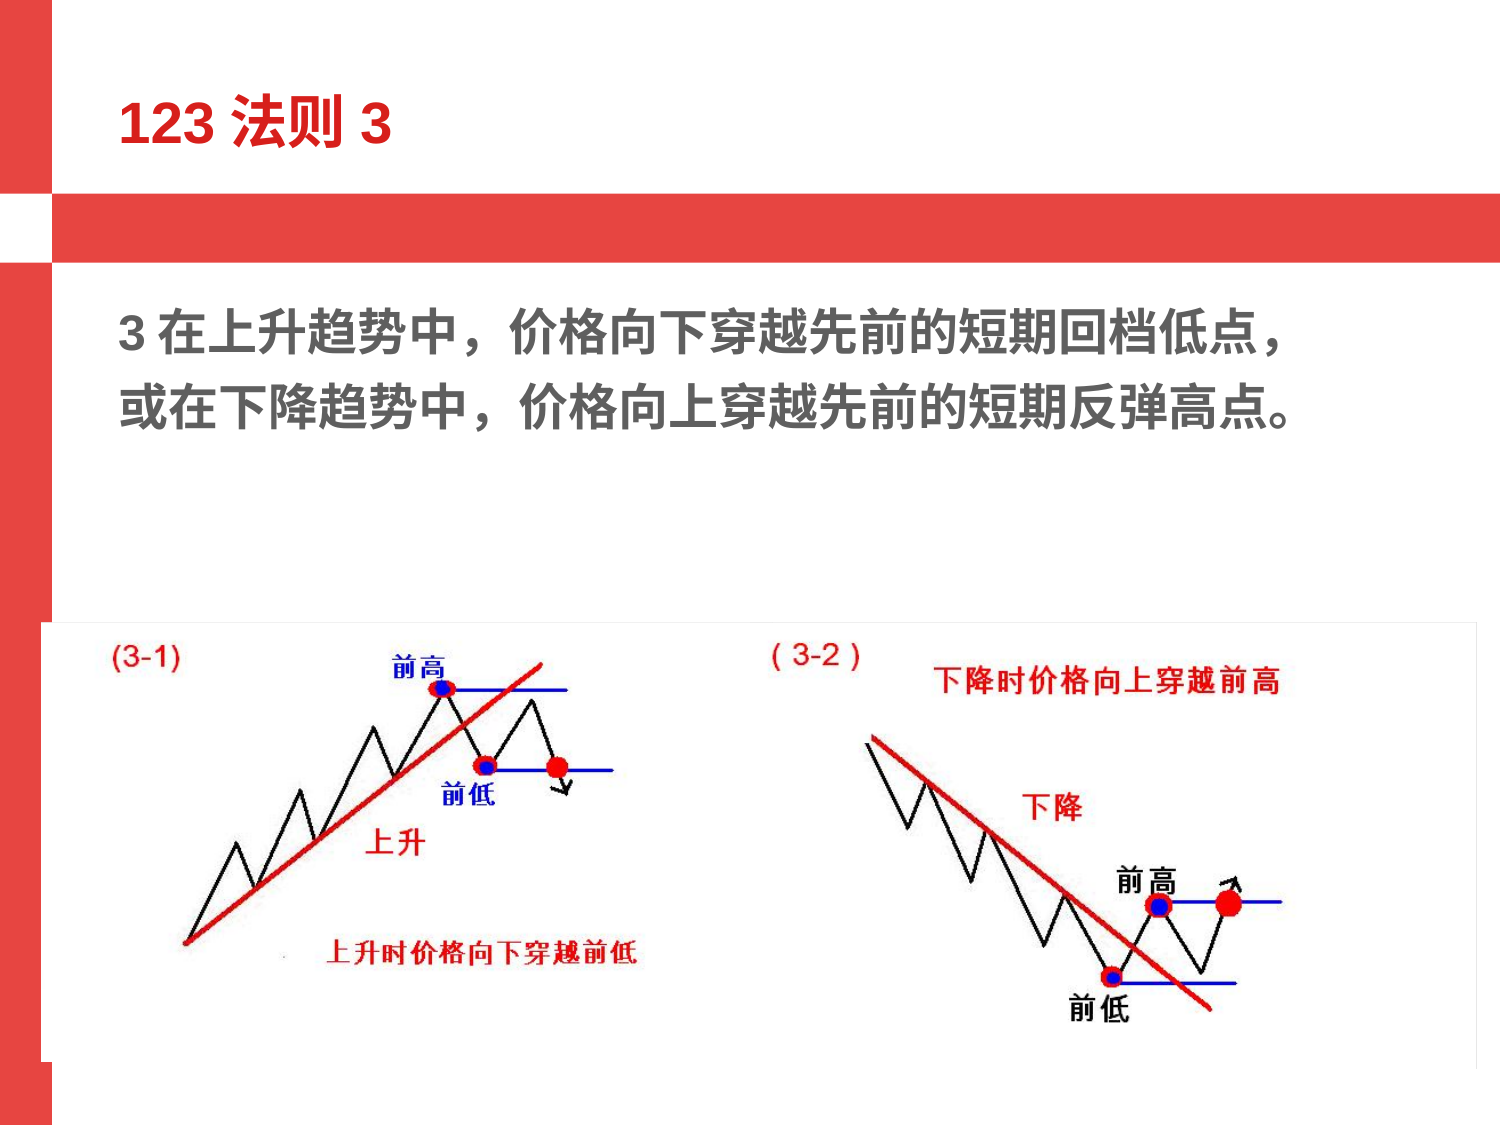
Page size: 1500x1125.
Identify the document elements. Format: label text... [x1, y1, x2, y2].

list 3在上升趋势中，价格向下穿越先前的短期回档低点， 或在下降趋势中，价格向上穿越先前的短期反弹高点。 [103, 299, 1397, 621]
picture [41, 621, 1478, 1069]
title 123法则3 [103, 59, 1397, 190]
